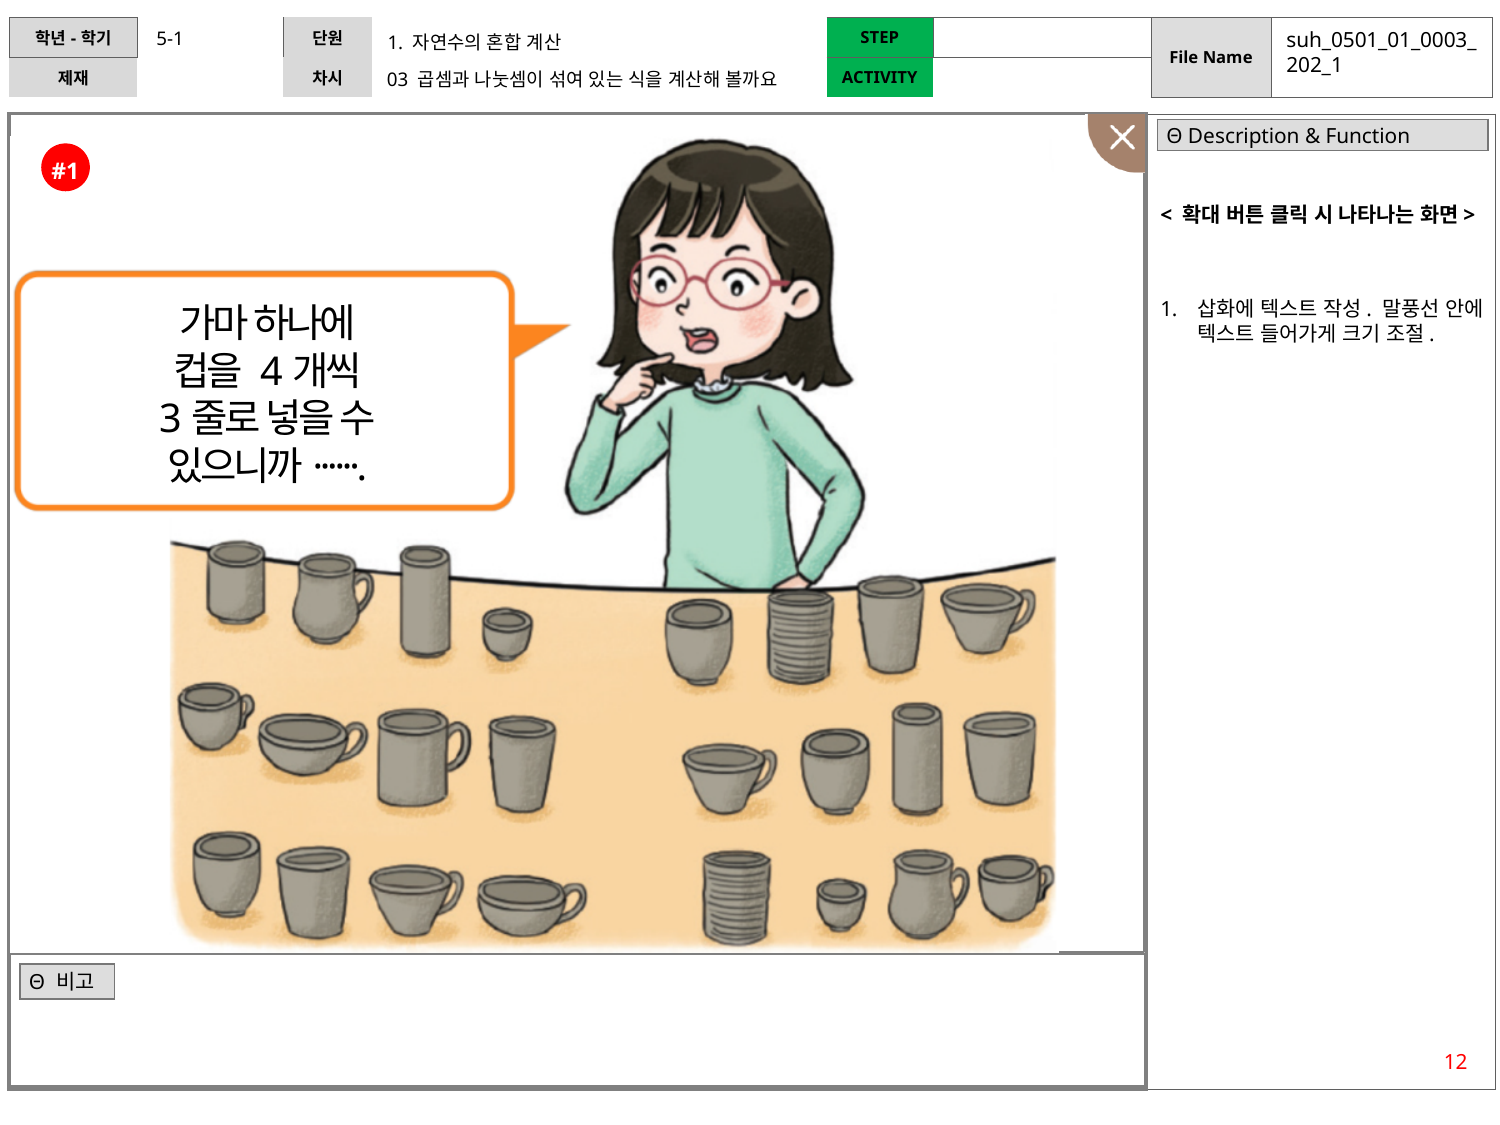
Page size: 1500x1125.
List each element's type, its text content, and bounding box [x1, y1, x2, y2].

picture [10, 136, 1060, 953]
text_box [10, 113, 1145, 953]
text_box 1. 자연수의 혼합 계산 [372, 23, 828, 48]
text_box < 확대 버튼 클릭 시 나타나는 화면> 삽화에 텍스트 작성. 말풍선 안에 텍스트 들어가게 크기 조절. [1149, 162, 1500, 353]
text_box suh_0501_01_0003_202_1 [1271, 18, 1500, 84]
text_box 5-1 [141, 18, 284, 55]
table_header Θ Description & Function [1158, 120, 1487, 150]
text_box 03 곱셈과 나눗셈이 섞여 있는 식을 계산해 볼까요 [372, 60, 839, 96]
